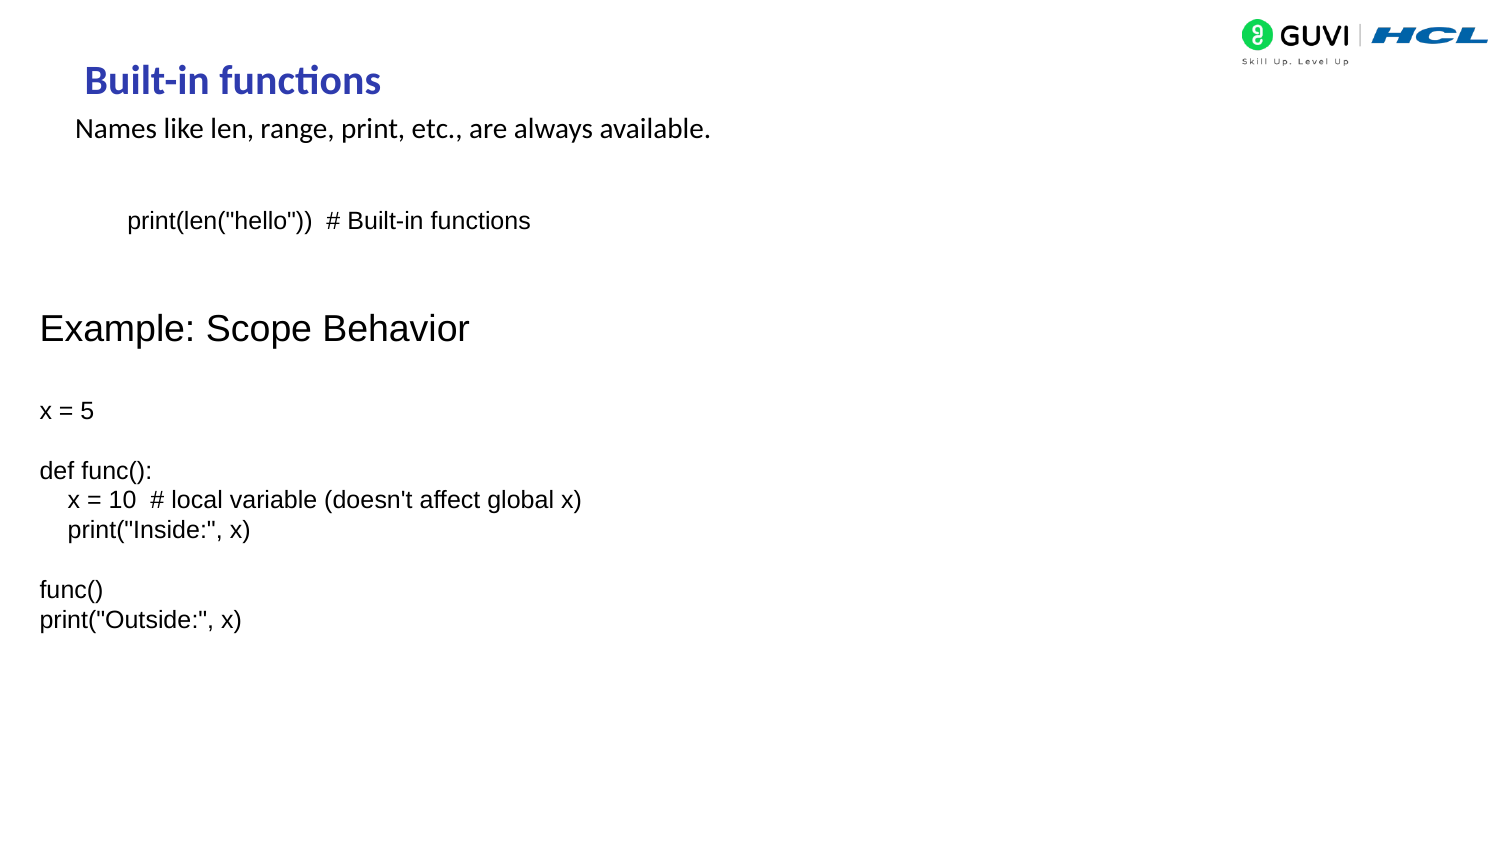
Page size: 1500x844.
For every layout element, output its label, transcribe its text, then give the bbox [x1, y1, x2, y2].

list Names like len, range, print, etc., are always available. [75, 109, 1425, 181]
text_box Example: Scope Behavior x = 5 def func(): x = 10 # local variable (doesn't affect global x) print("Inside:", x) func() print("Outside:", x) [24, 296, 775, 672]
picture [1242, 18, 1488, 71]
text_box print(len("hello")) # Built-in functions [112, 196, 1125, 392]
title Built-in functions [75, 52, 1013, 104]
